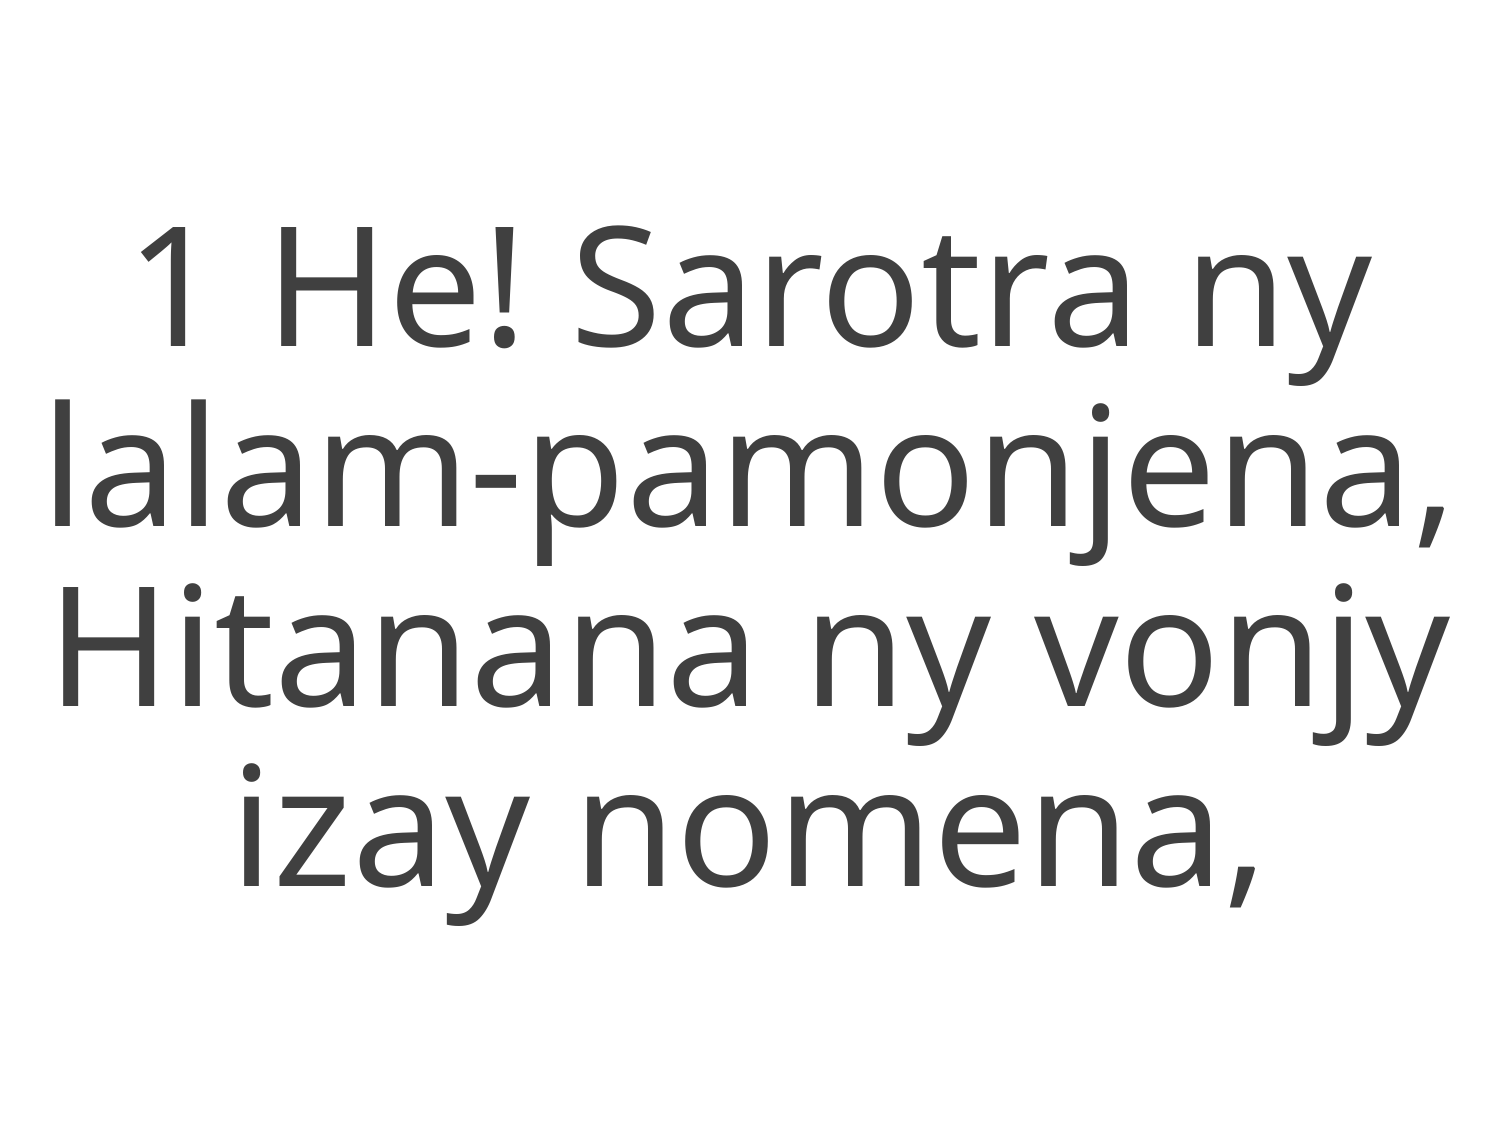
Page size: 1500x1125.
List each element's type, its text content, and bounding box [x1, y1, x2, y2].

title 1 He! Sarotra ny lalam-pamonjena, Hitanana ny vonjy izay nomena, [0, 453, 1500, 672]
